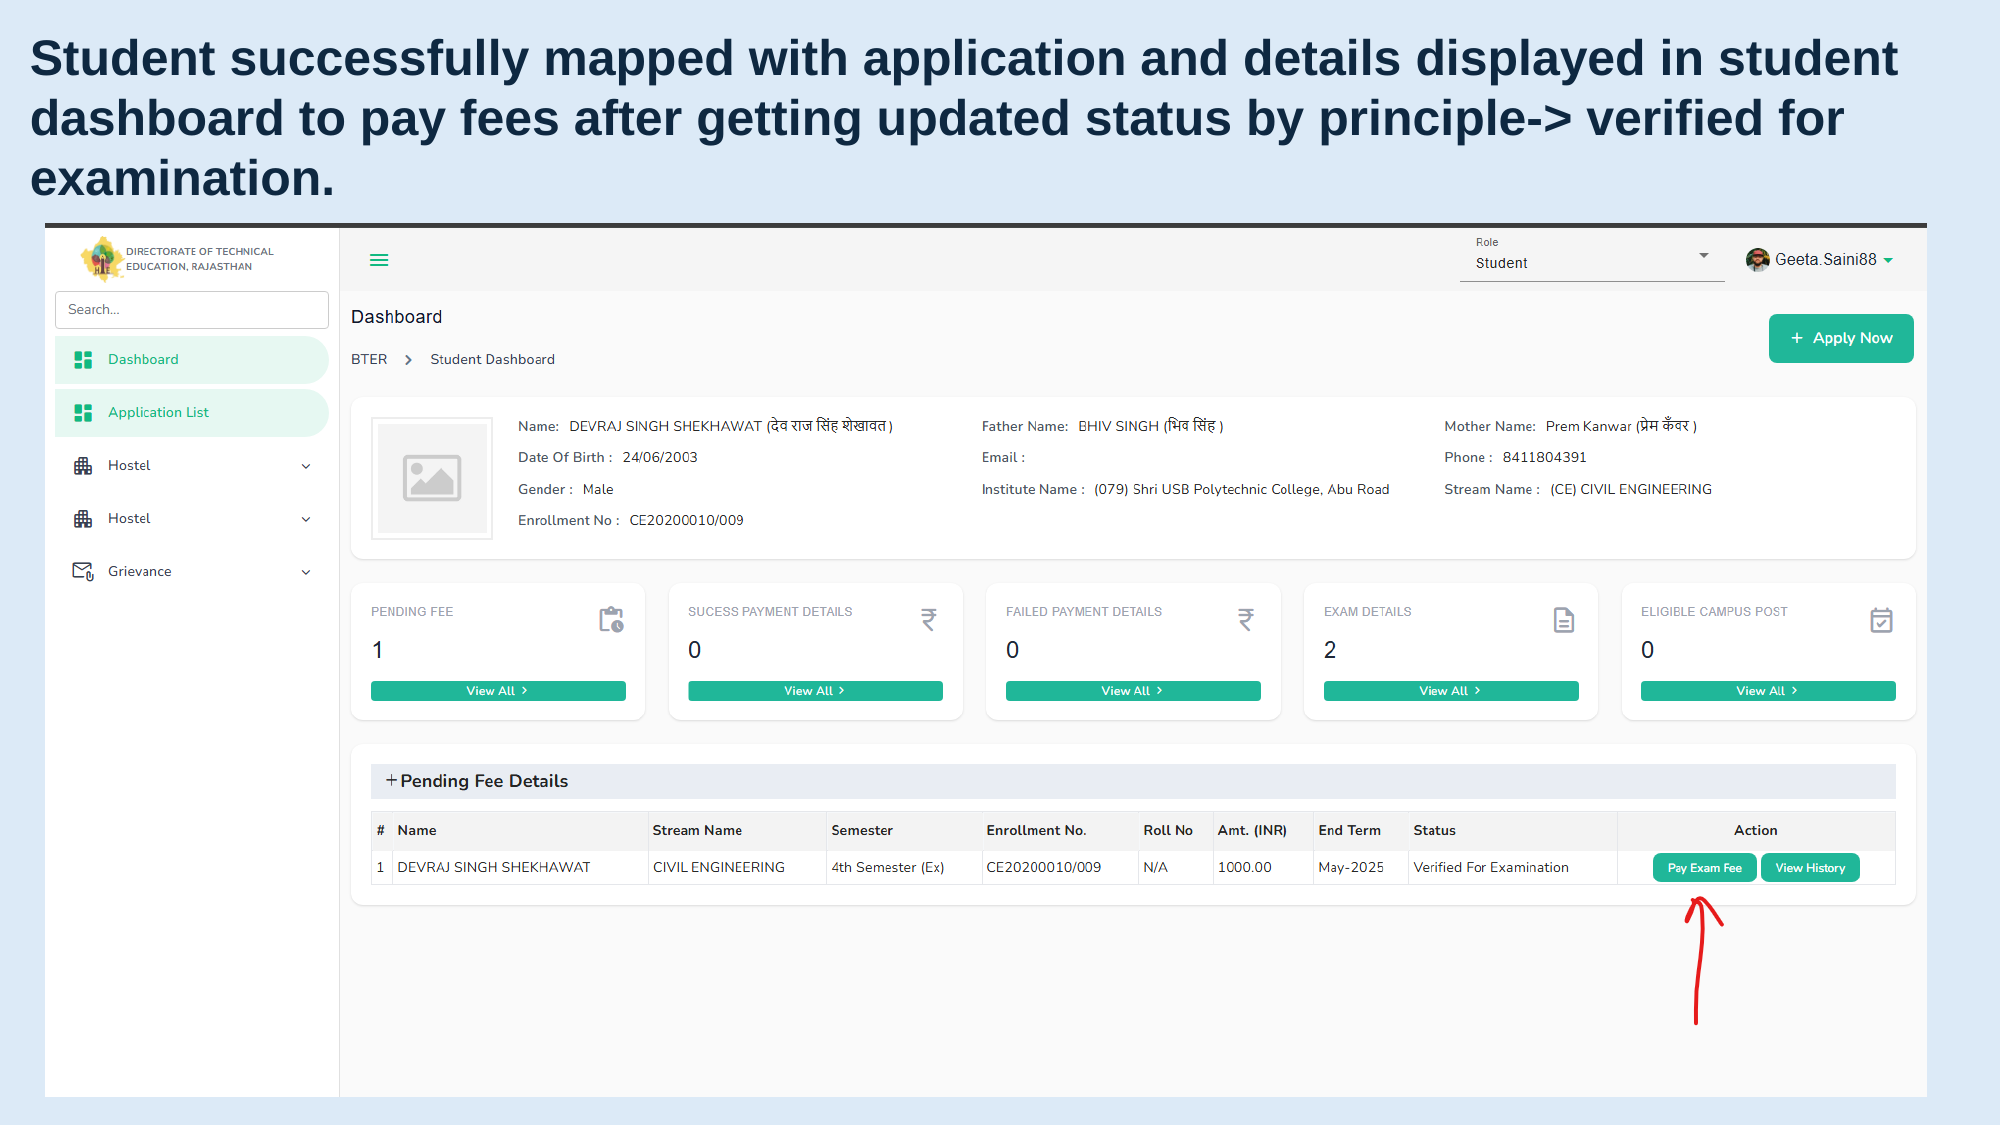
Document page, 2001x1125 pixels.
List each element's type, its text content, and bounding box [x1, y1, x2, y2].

picture [44, 223, 1927, 1098]
text_box Student successfully mapped with application and details displayed in student dashboard to pay fees after getting updated status by principle-> verified for examination. [14, 18, 1957, 214]
